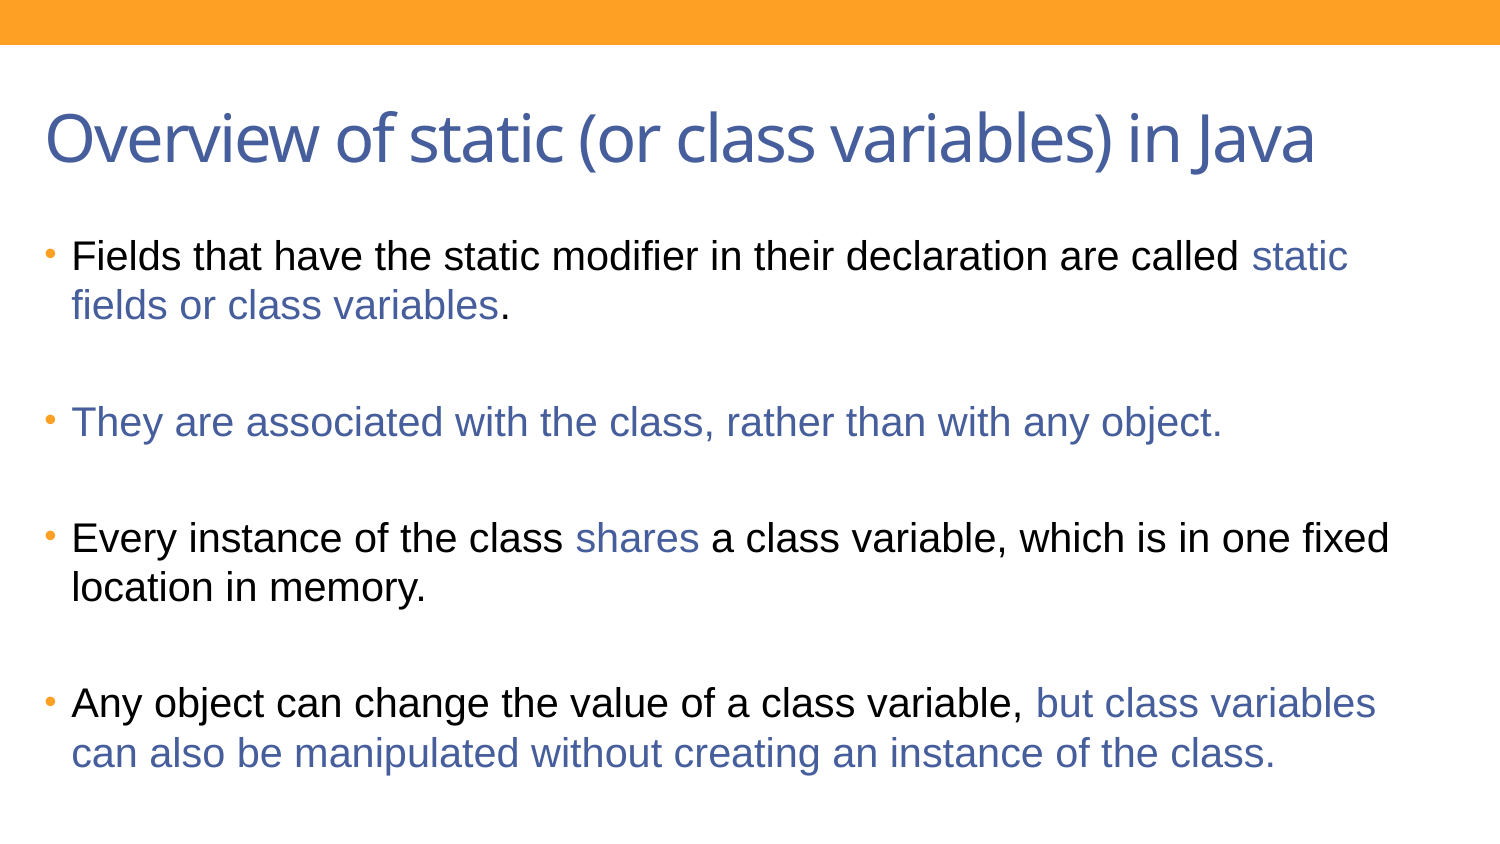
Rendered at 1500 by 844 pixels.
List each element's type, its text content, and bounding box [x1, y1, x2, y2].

title Overview of static (or class variables) in Java [29, 75, 1380, 197]
list Fields that have the static modifier in their declaration are called static fields or class variables. They are associated with the class, rather than with any object. Every instance of the class shares a class variable, which is in one fixed location in memory. Any object can change the value of a class variable, but class variables can also be manipulated without creating an instance of the class. [29, 221, 1425, 821]
